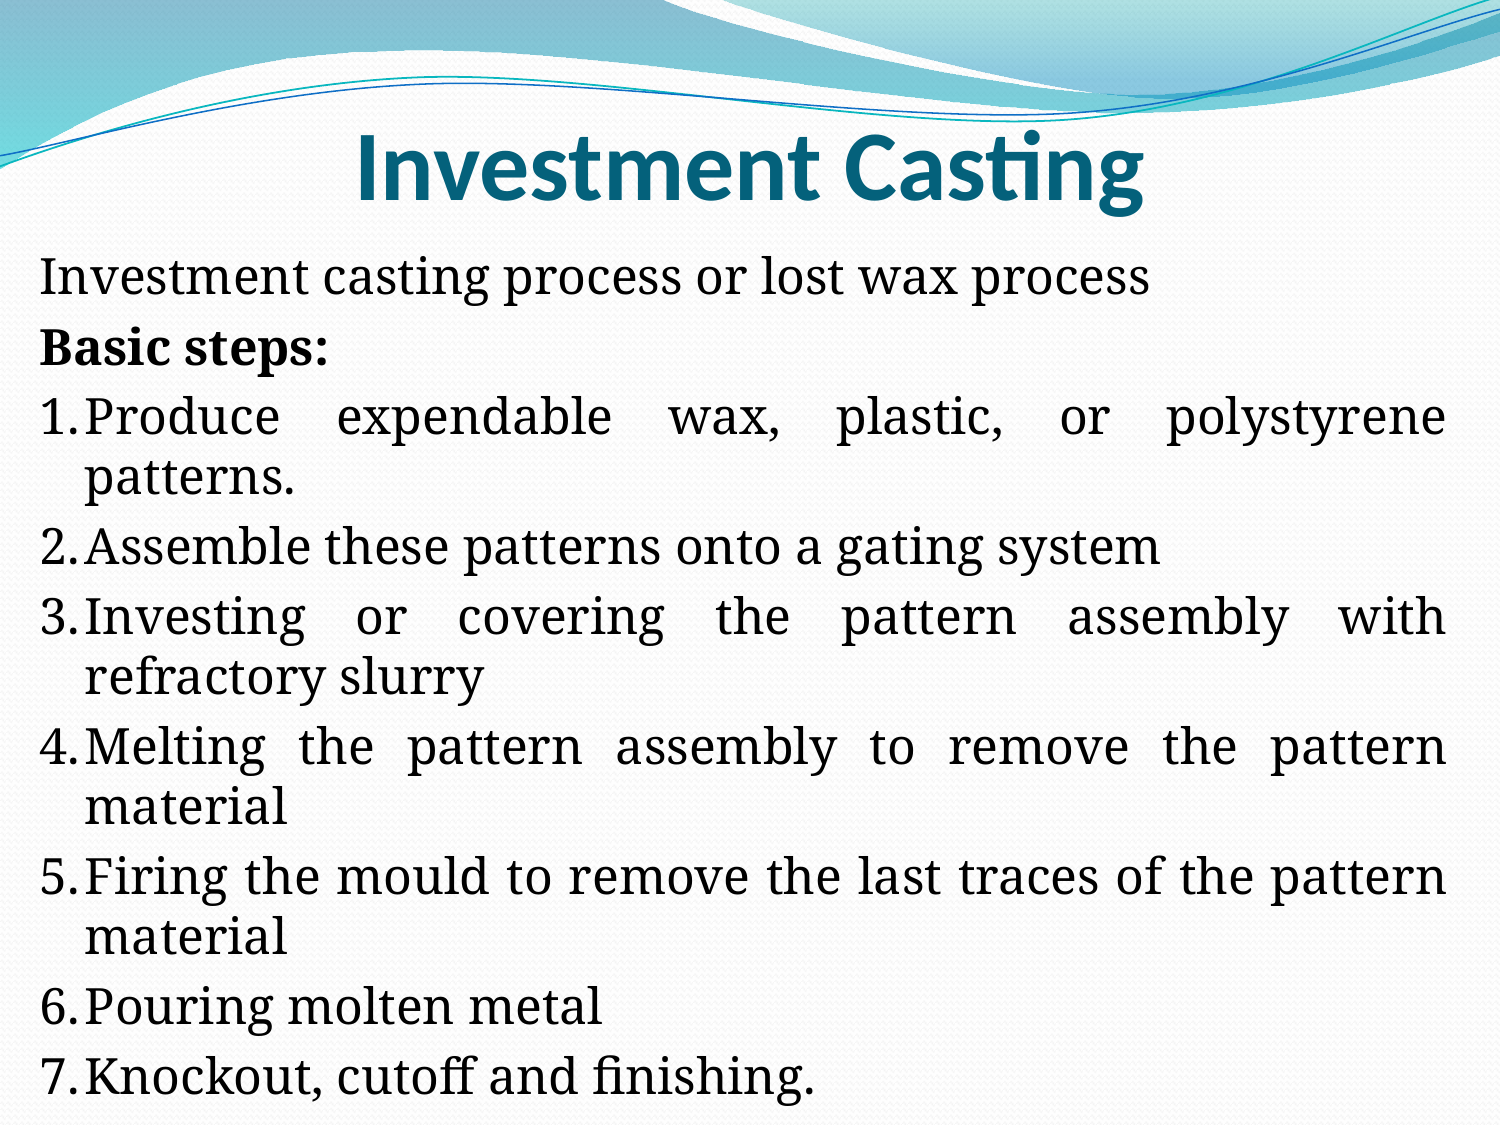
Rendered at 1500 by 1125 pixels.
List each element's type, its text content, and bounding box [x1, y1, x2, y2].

list Investment casting process or lost wax process Basic steps: 1. Produce expendable wax, plastic, or polystyrene patterns. 2. Assemble these patterns onto a gating system 3. Investing or covering the pattern assembly with refractory slurry 4. Melting the pattern assembly to remove the pattern material 5. Firing the mould to remove the last traces of the pattern material 6. Pouring molten metal 7. Knockout, cutoff and finishing. [24, 237, 1463, 1100]
title Investment Casting [75, 90, 1425, 225]
